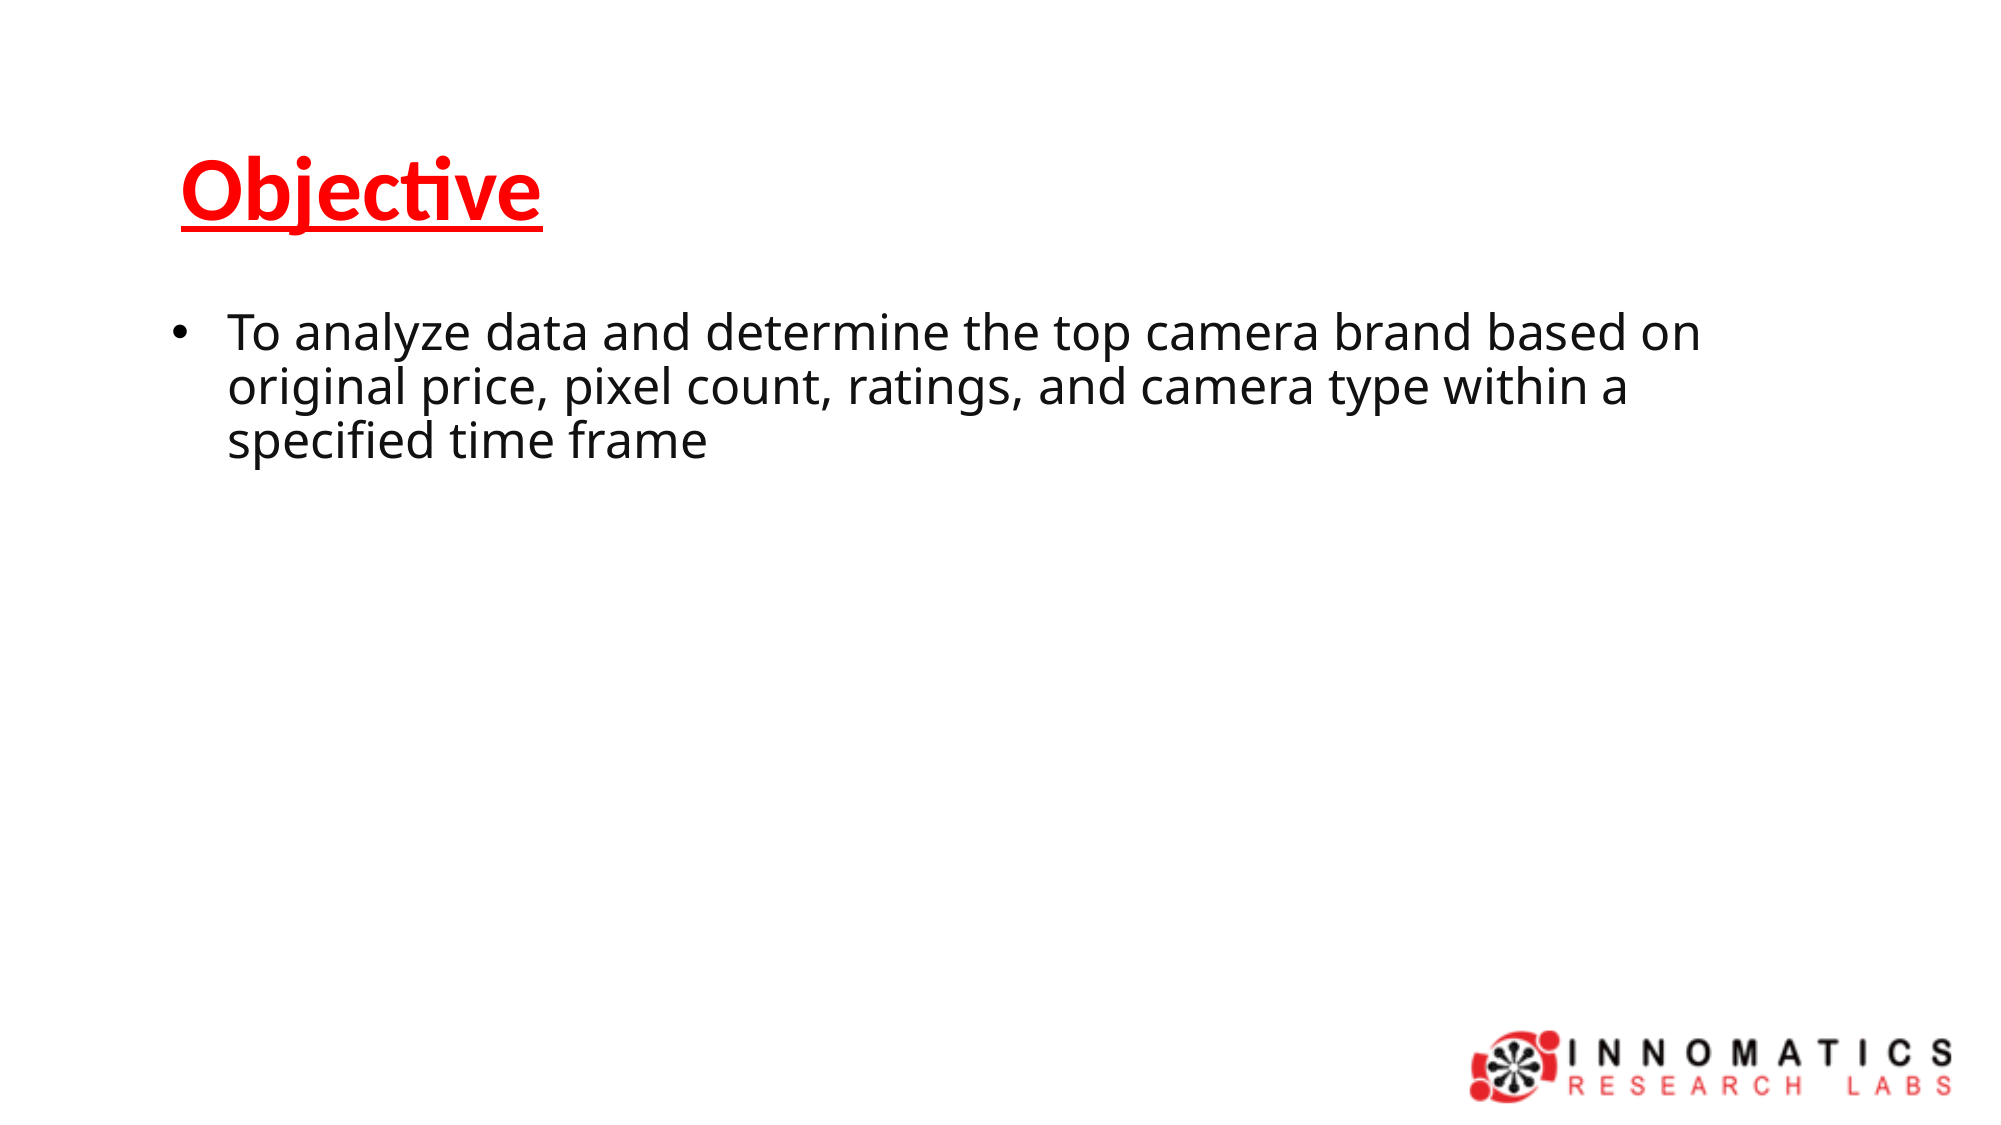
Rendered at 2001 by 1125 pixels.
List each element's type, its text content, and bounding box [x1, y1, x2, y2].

title Objective [166, 82, 1892, 300]
list To analyze data and determine the top camera brand based on original price, pixel count, ratings, and camera type within a specified time frame [137, 299, 1863, 1014]
picture [1445, 1014, 1975, 1125]
